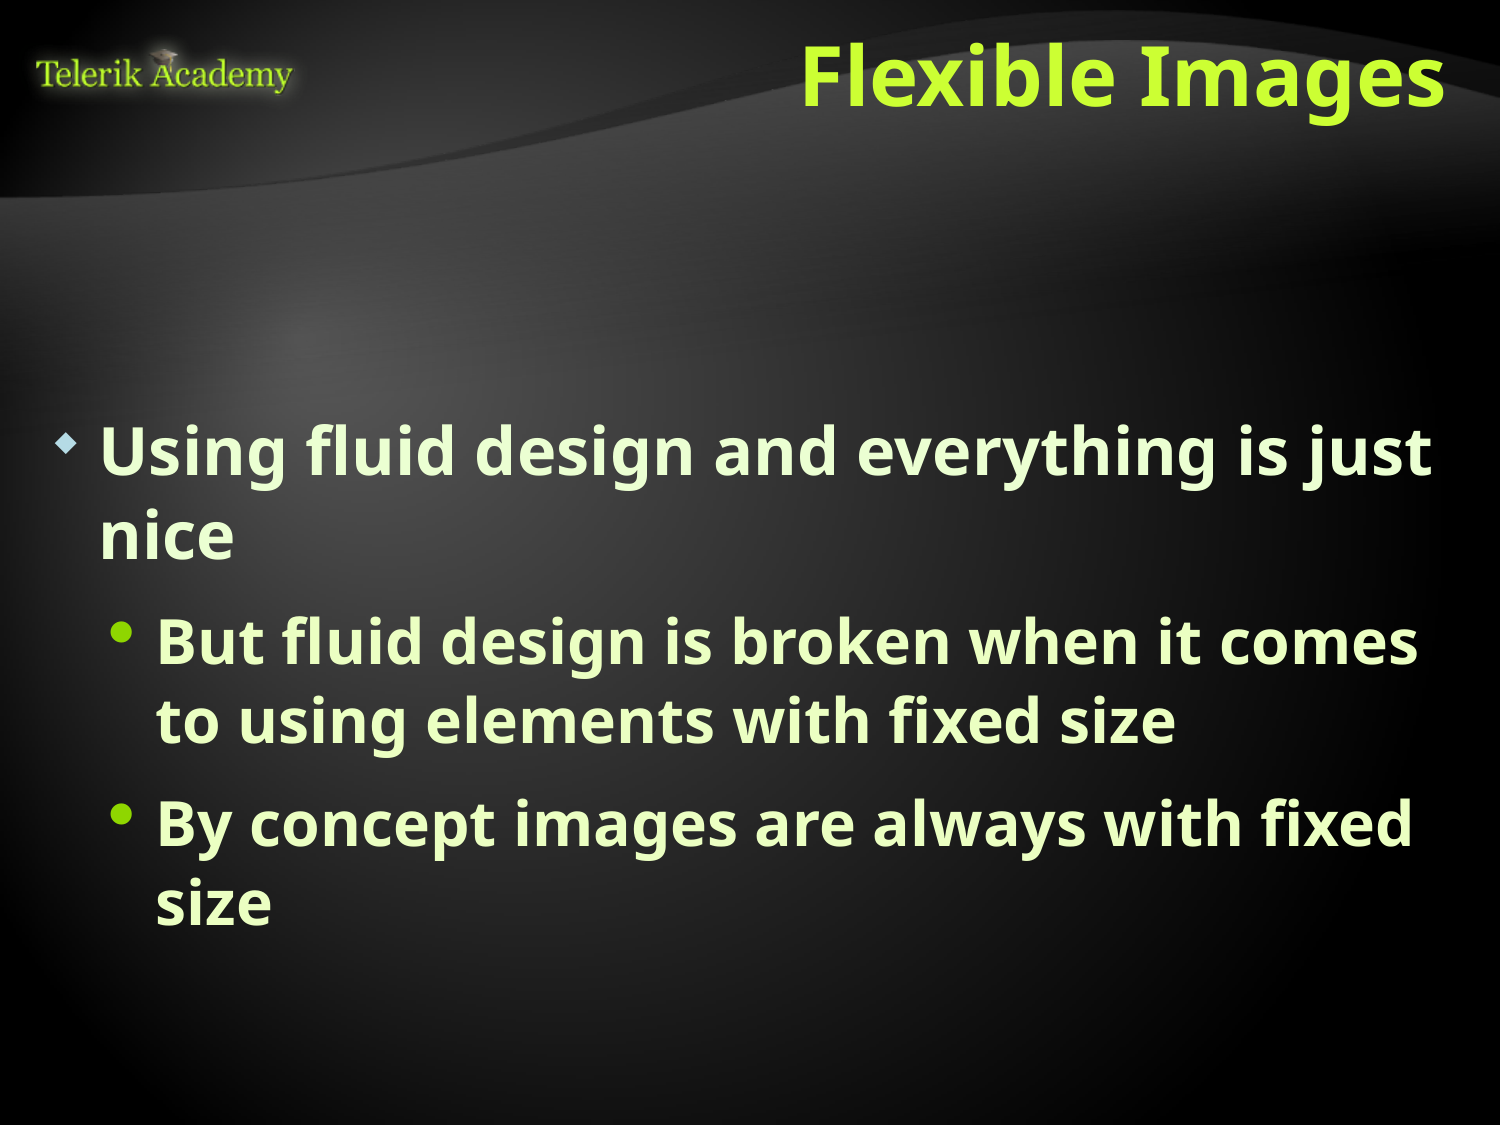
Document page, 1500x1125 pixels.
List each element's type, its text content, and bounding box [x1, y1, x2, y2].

picture [0, 0, 1500, 1125]
list Using fluid design and everything is just nice But fluid design is broken when it comes to using elements with fixed size By concept images are always with fixed size [37, 397, 1463, 1100]
title Flexible Images [300, 12, 1463, 150]
